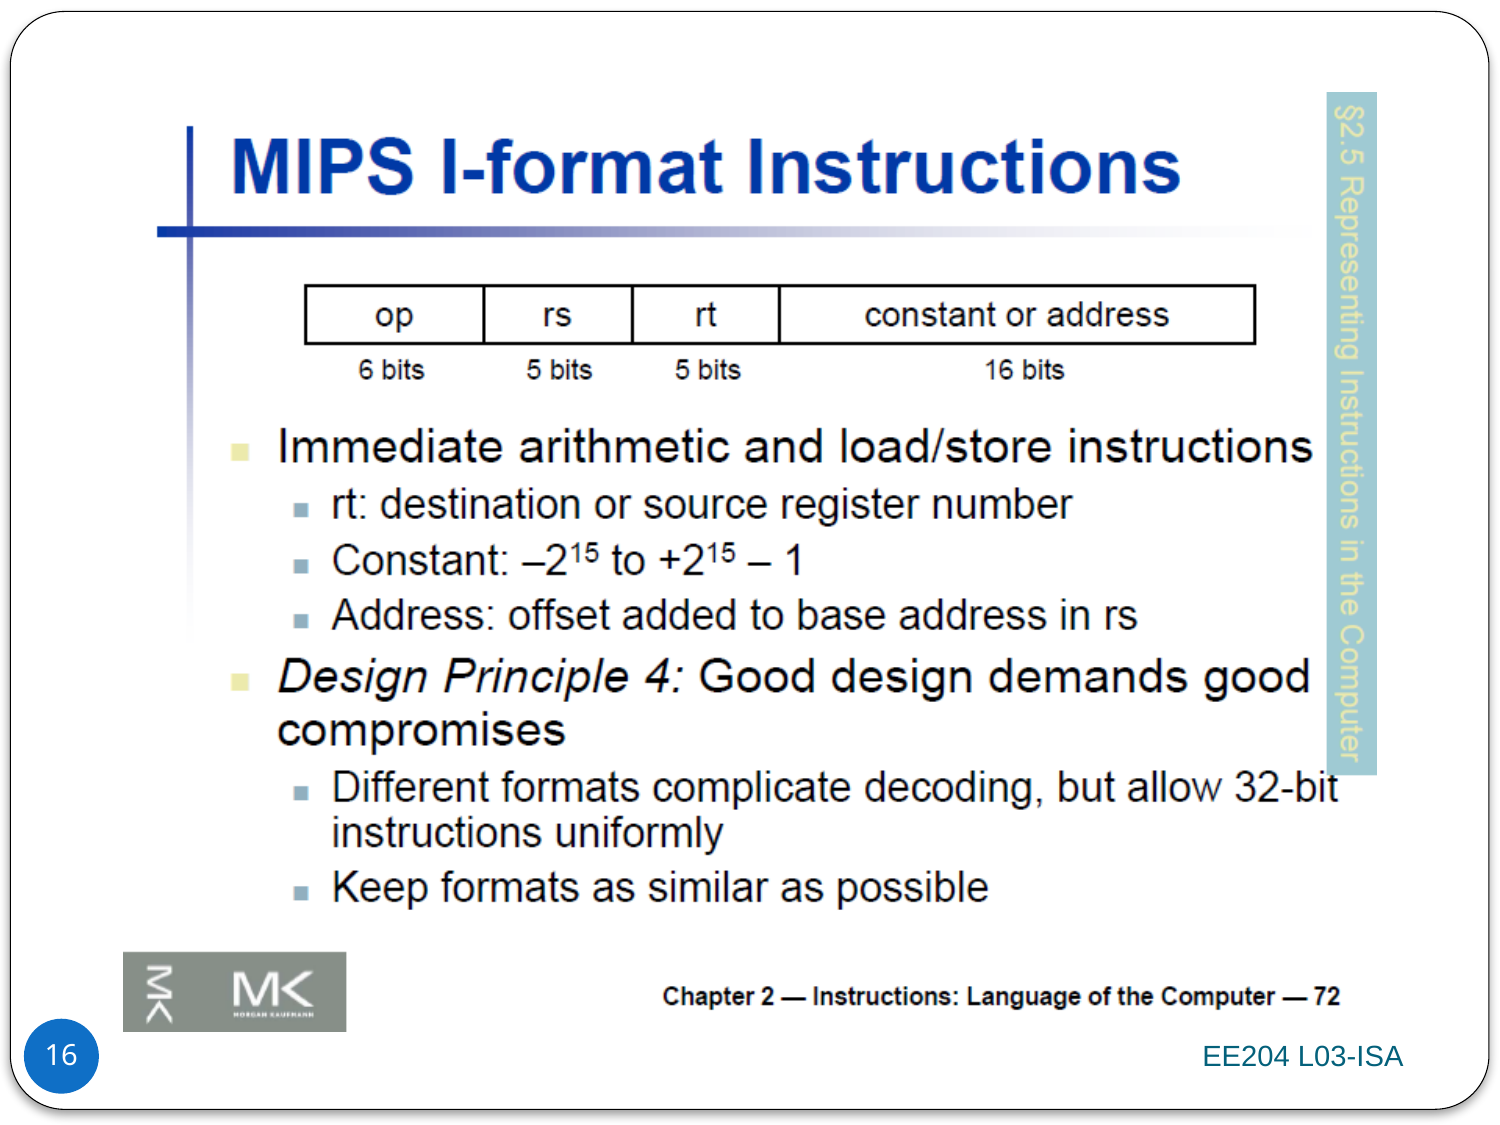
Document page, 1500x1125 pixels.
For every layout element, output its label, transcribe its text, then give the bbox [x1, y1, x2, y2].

slide_number EE204 L03-ISA [1012, 1015, 1419, 1094]
slide_number 16 [23, 1018, 99, 1094]
picture [123, 92, 1377, 1033]
